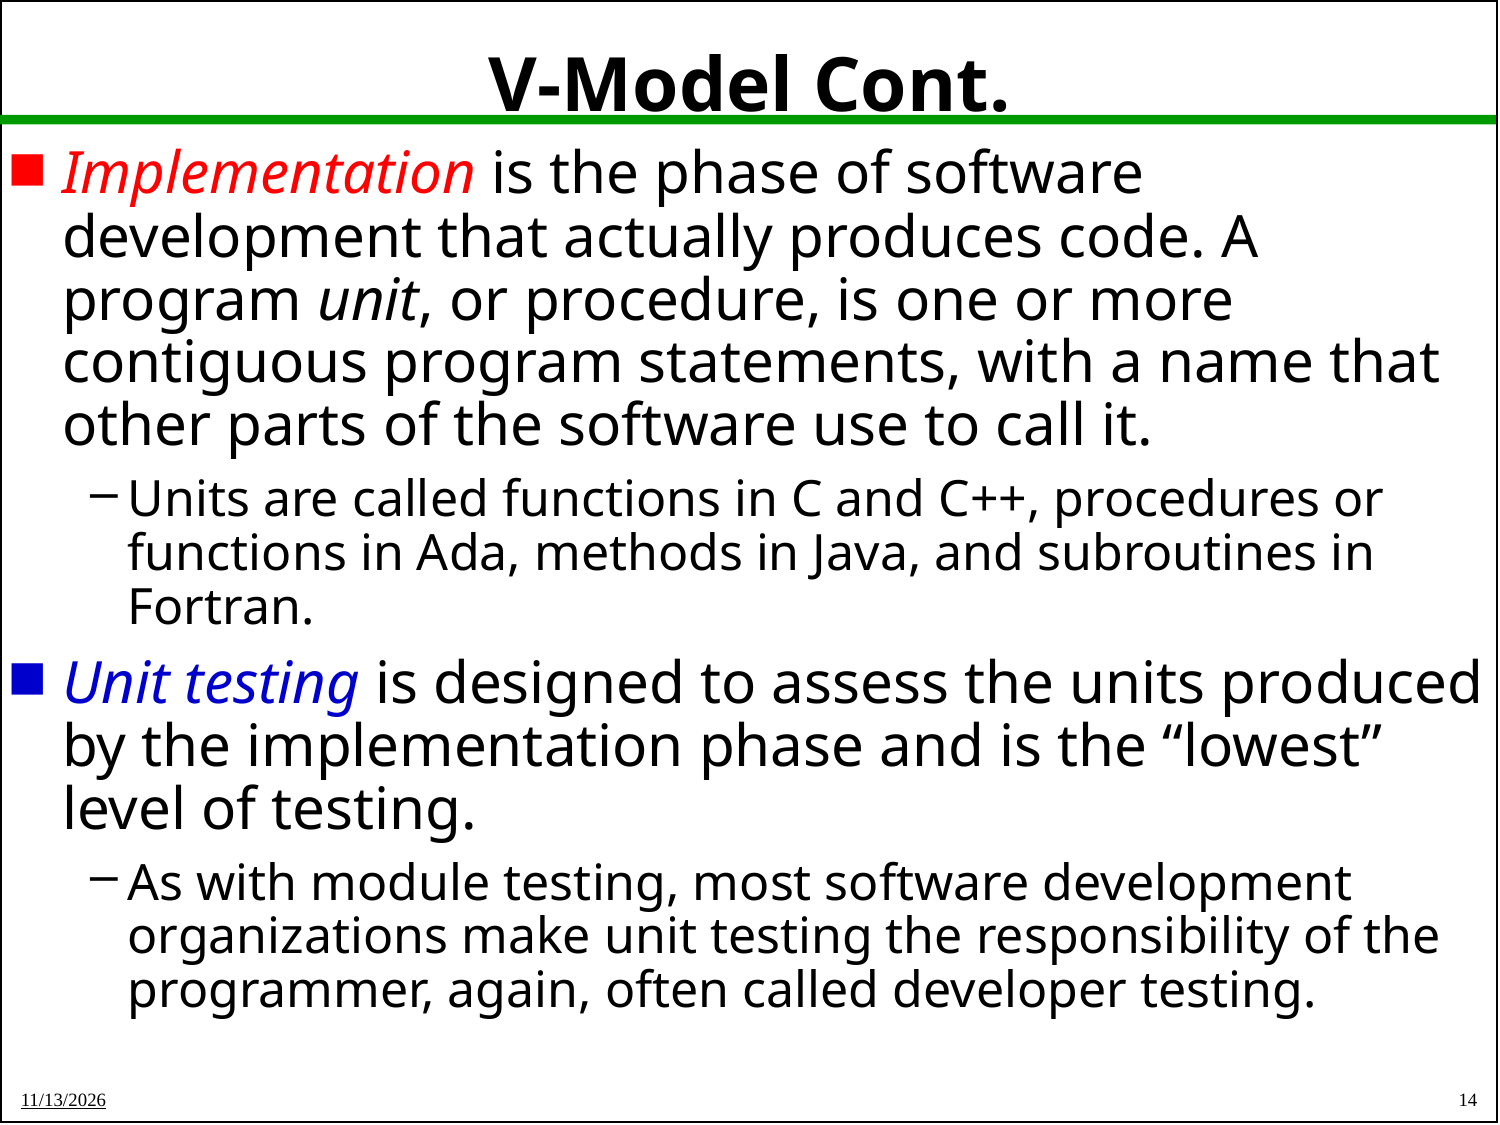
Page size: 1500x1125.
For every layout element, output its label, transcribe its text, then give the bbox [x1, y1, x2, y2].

slide_number 29-May-21 [5, 1077, 637, 1119]
list Implementation is the phase of software development that actually produces code. A program unit, or procedure, is one or more contiguous program statements, with a name that other parts of the software use to call it. Units are called functions in C and C++, procedures or functions in Ada, methods in Java, and subroutines in Fortran. Unit testing is designed to assess the units produced by the implementation phase and is the “lowest” level of testing. As with module testing, most software development organizations make unit testing the responsibility of the programmer, again, often called developer testing. [0, 136, 1500, 1077]
title V-Model Cont. [7, 15, 1493, 136]
slide_number 14 [1179, 1077, 1493, 1119]
